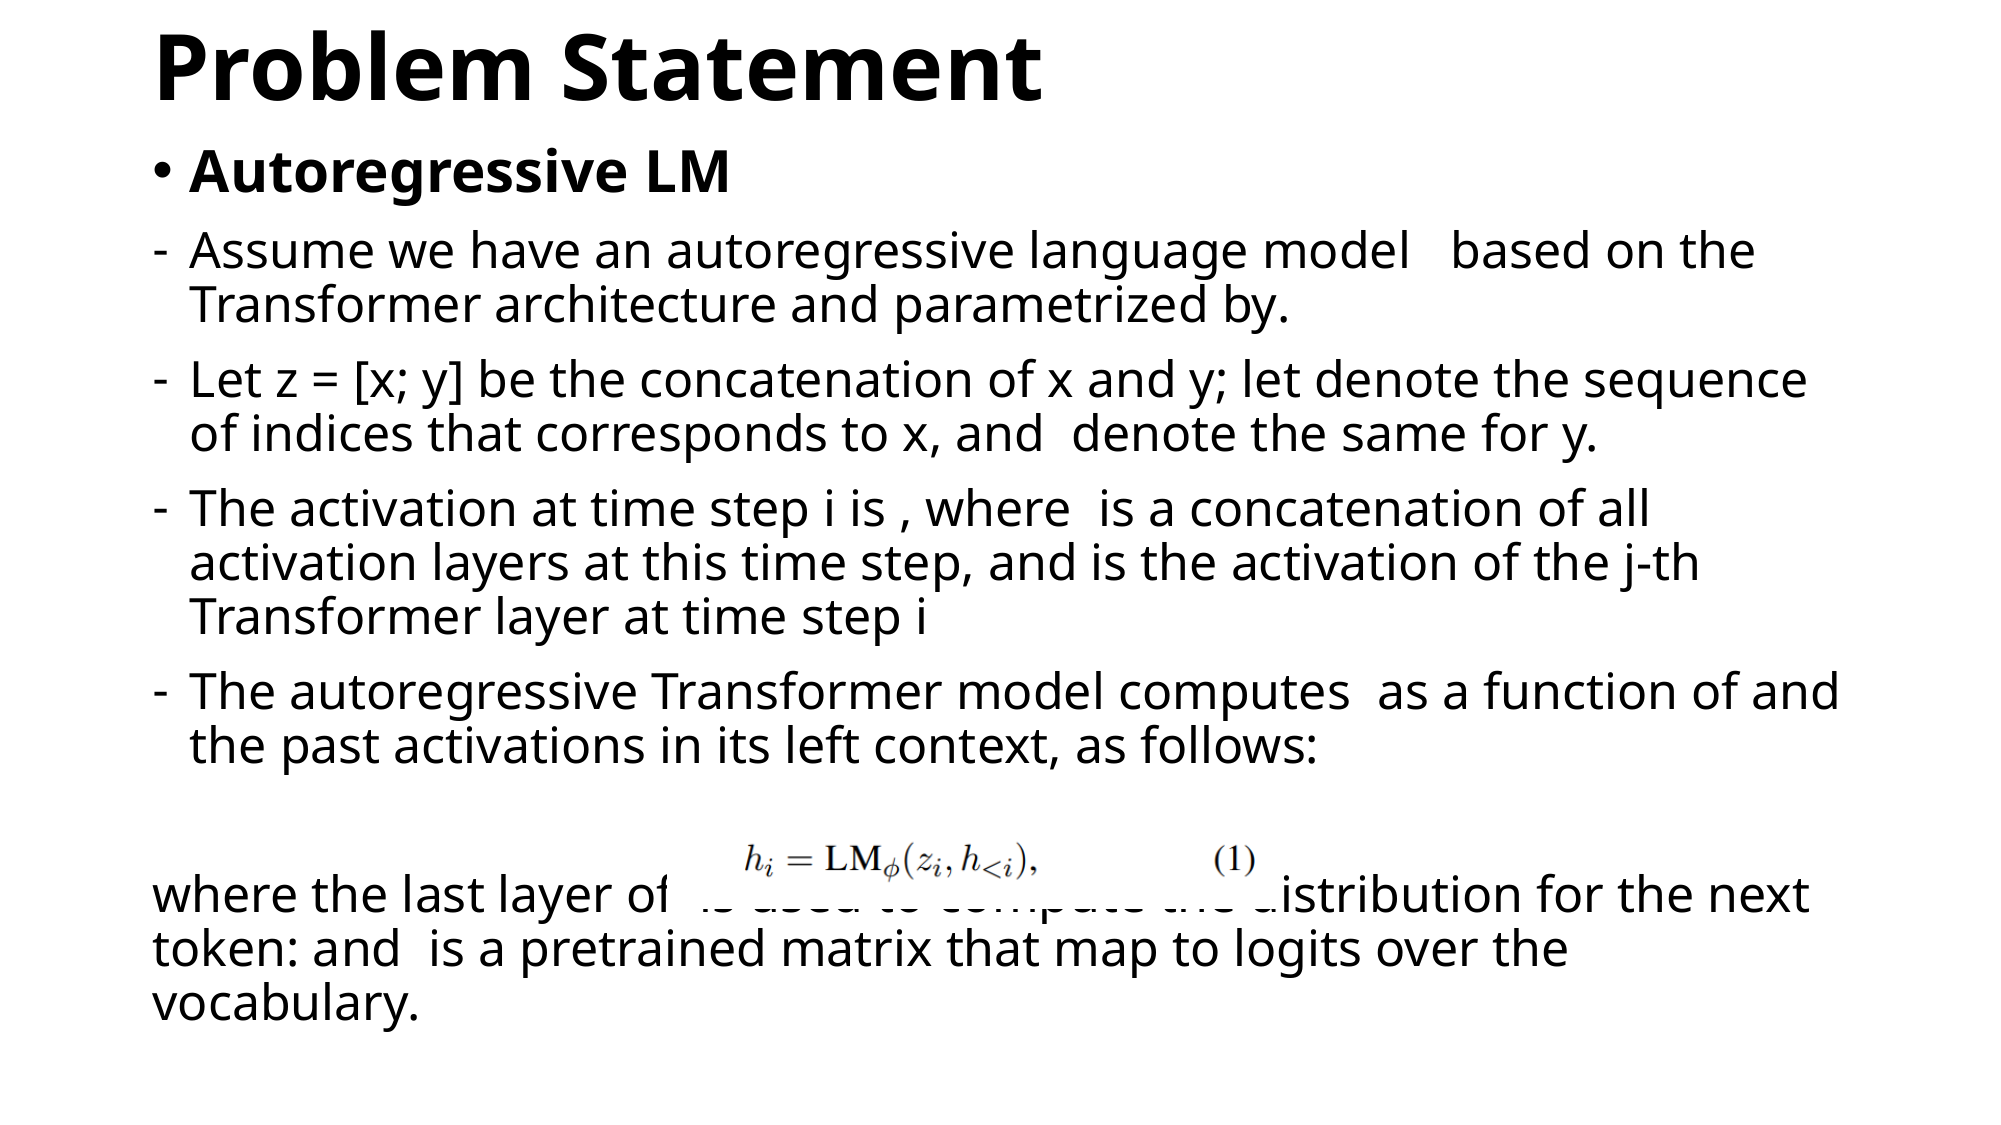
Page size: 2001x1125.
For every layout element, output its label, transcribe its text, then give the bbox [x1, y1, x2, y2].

picture [667, 806, 1281, 909]
title Problem Statement [137, 7, 1863, 135]
